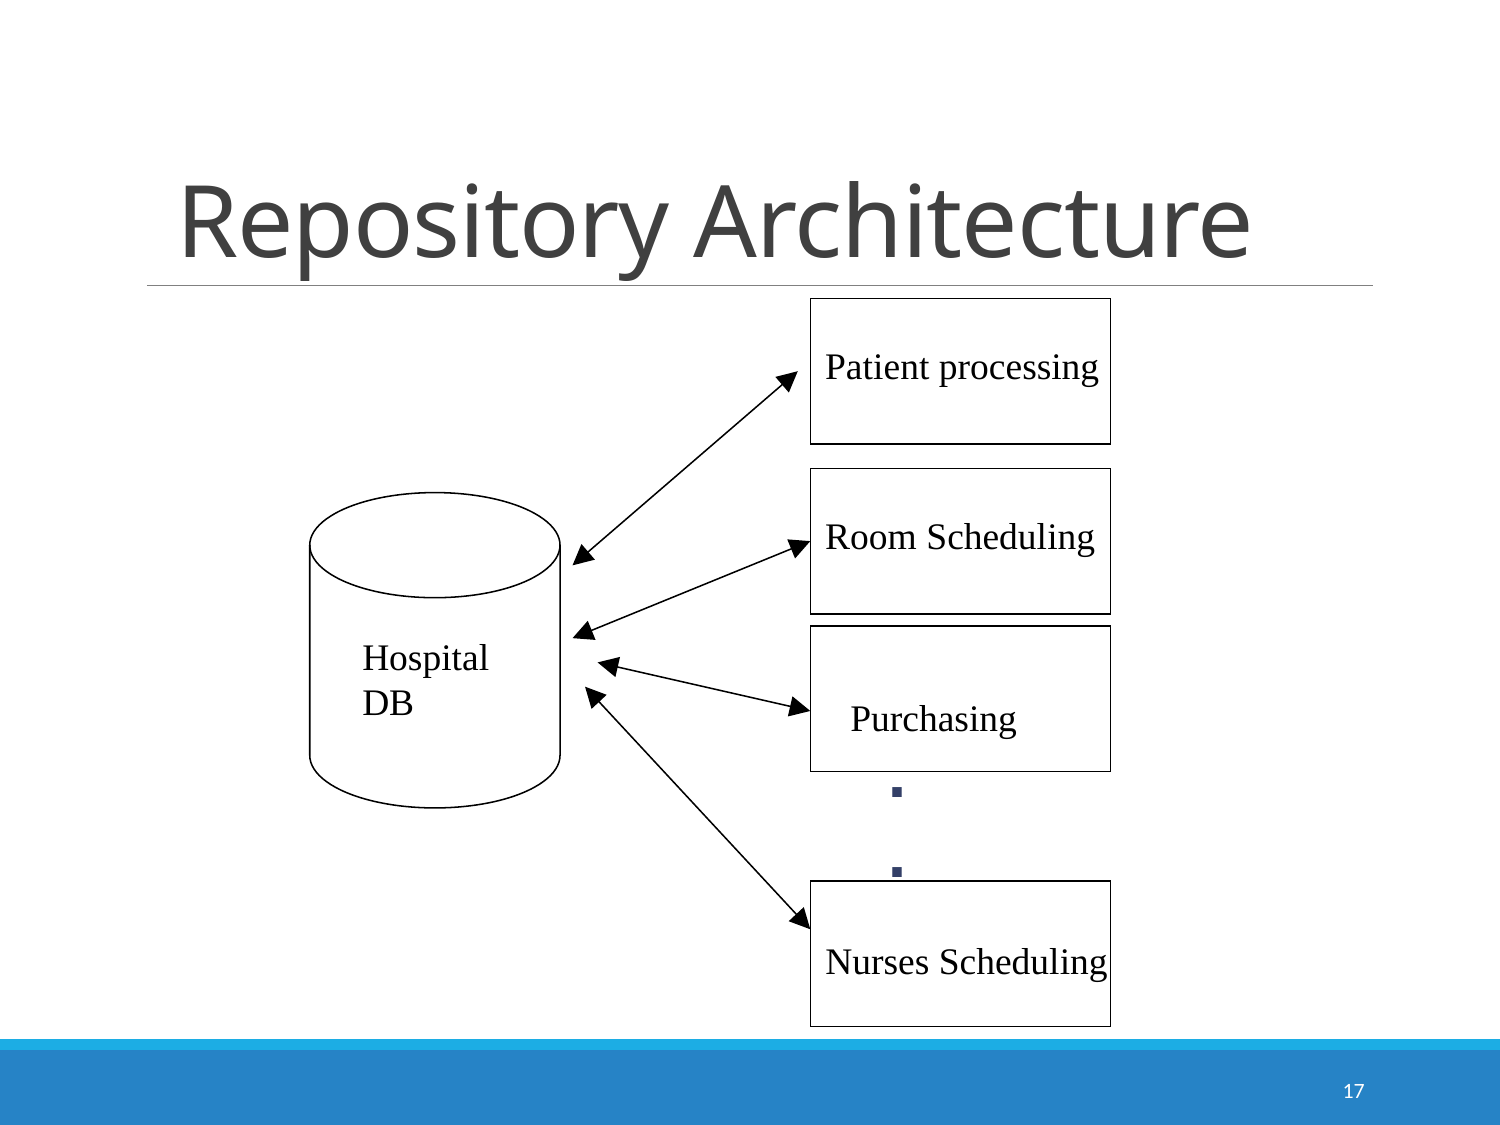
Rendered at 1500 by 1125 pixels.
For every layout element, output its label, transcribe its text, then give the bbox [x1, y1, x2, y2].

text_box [309, 297, 1134, 1027]
title Repository Architecture [135, 47, 1373, 285]
slide_number 17 [1218, 1059, 1380, 1120]
